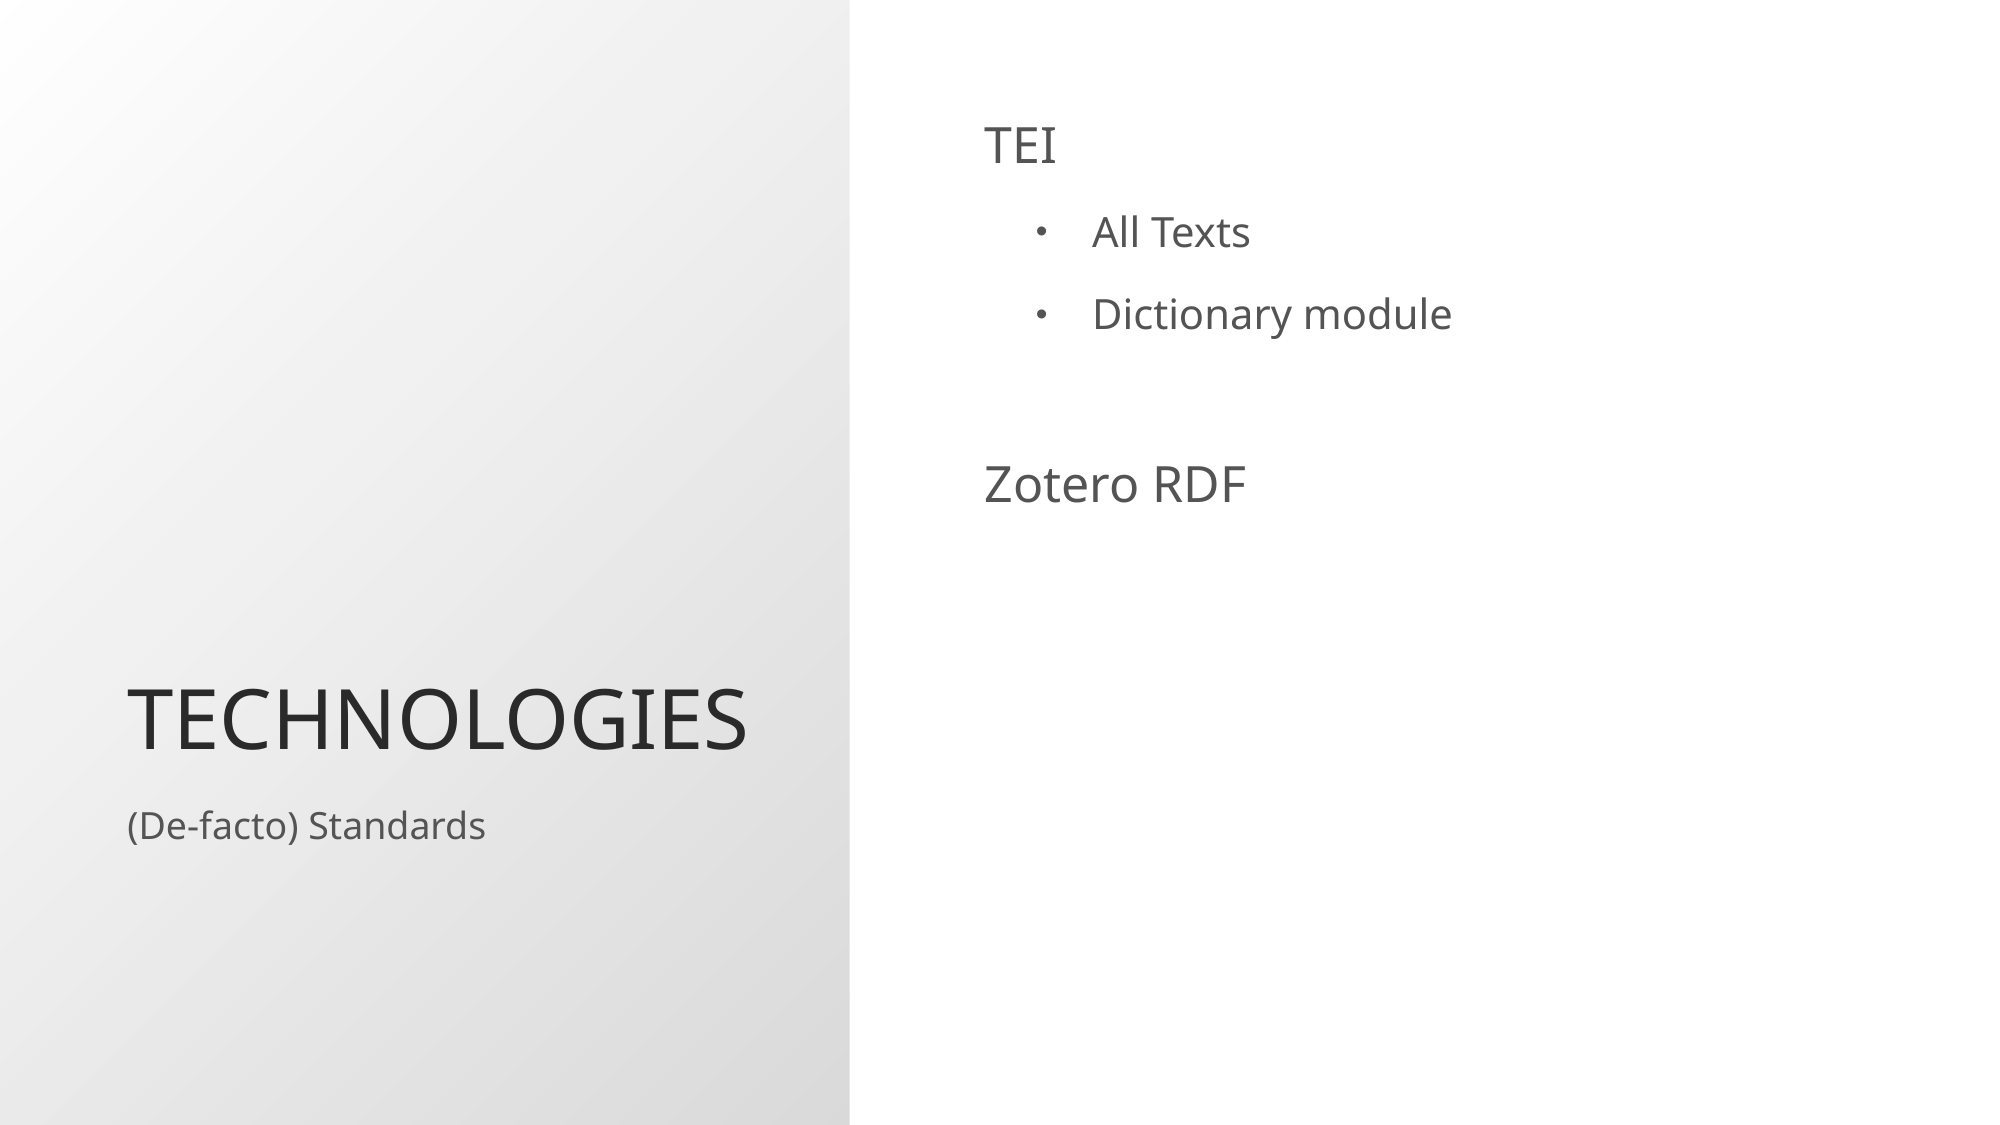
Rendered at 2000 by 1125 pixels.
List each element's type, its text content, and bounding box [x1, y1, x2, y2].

title Technologies [112, 112, 788, 775]
list (De-facto) Standards [112, 800, 750, 1013]
list TEI All Texts Dictionary module Zotero RDF [962, 112, 1888, 1013]
